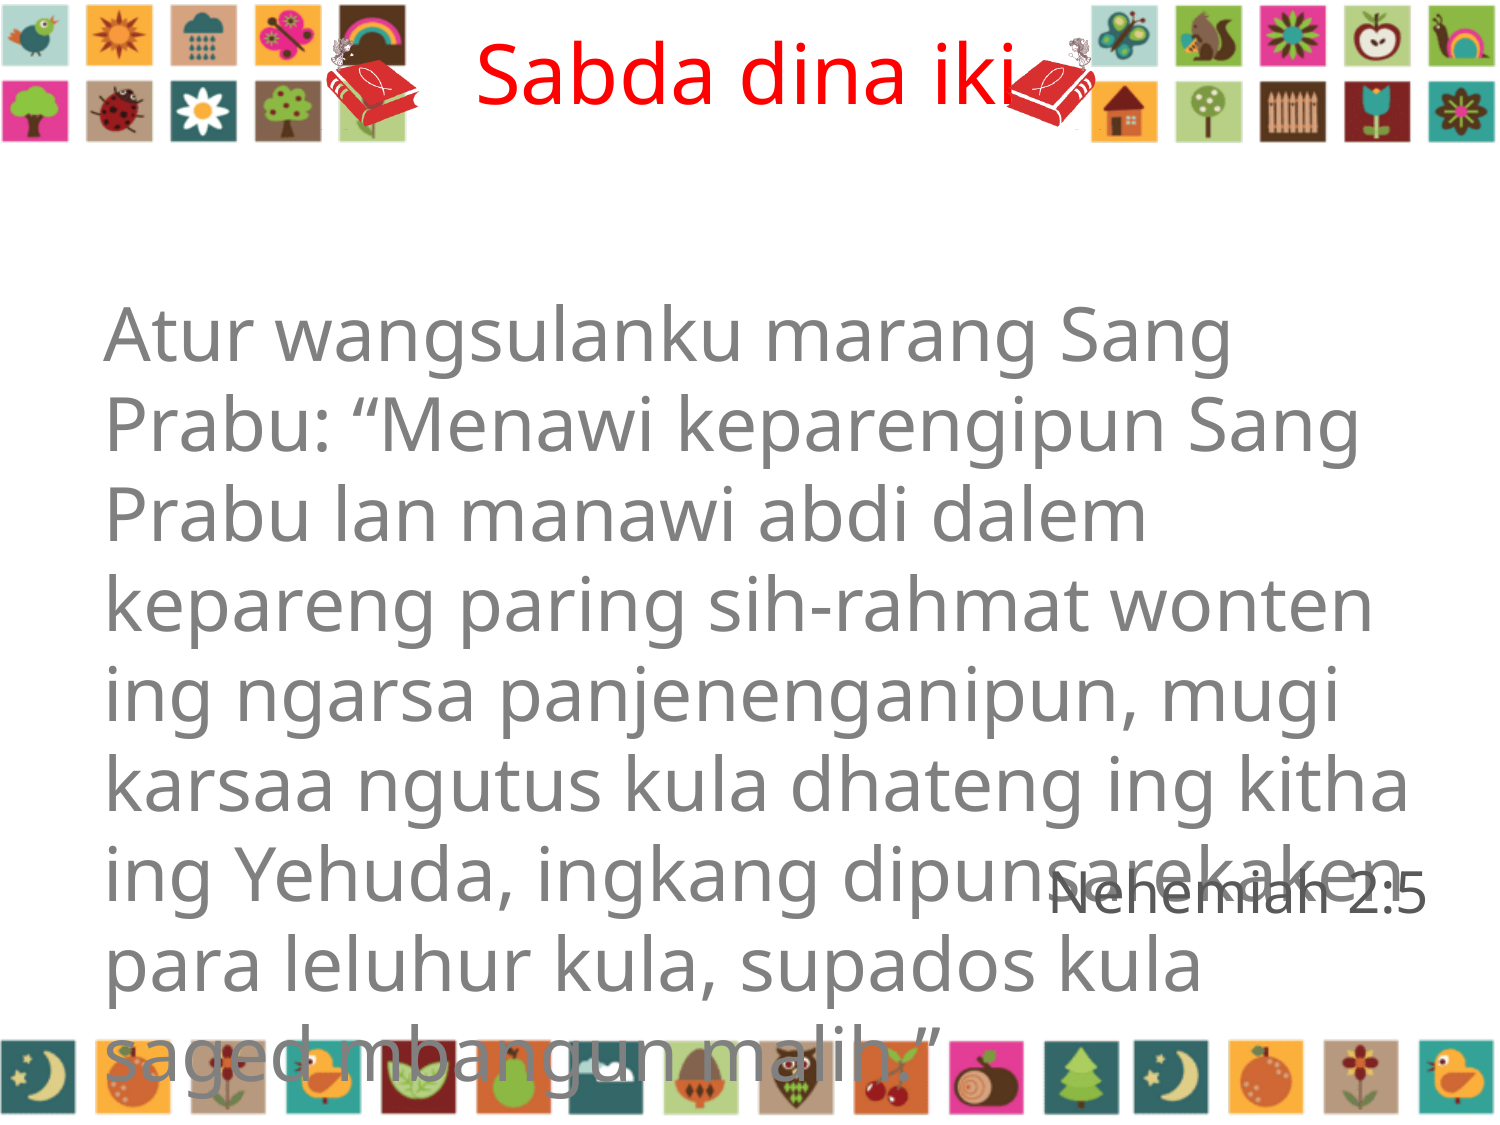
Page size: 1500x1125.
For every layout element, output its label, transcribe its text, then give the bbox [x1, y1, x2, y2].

picture [974, 3, 1500, 150]
text_box Sabda dina iki [425, 13, 1078, 129]
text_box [0, 1028, 1500, 1118]
picture [0, 3, 451, 150]
text_box Atur wangsulanku marang Sang Prabu: “Menawi keparengipun Sang Prabu lan manawi abdi dalem kepareng paring sih-rahmat wonten ing ngarsa panjenenganipun, mugi karsaa ngutus kula dhateng ing kitha ing Yehuda, ingkang dipunsarekaken para leluhur kula, supados kula saged mbangun malih.” [88, 278, 1436, 1027]
text_box Nehemiah 2:5 [812, 848, 1444, 933]
